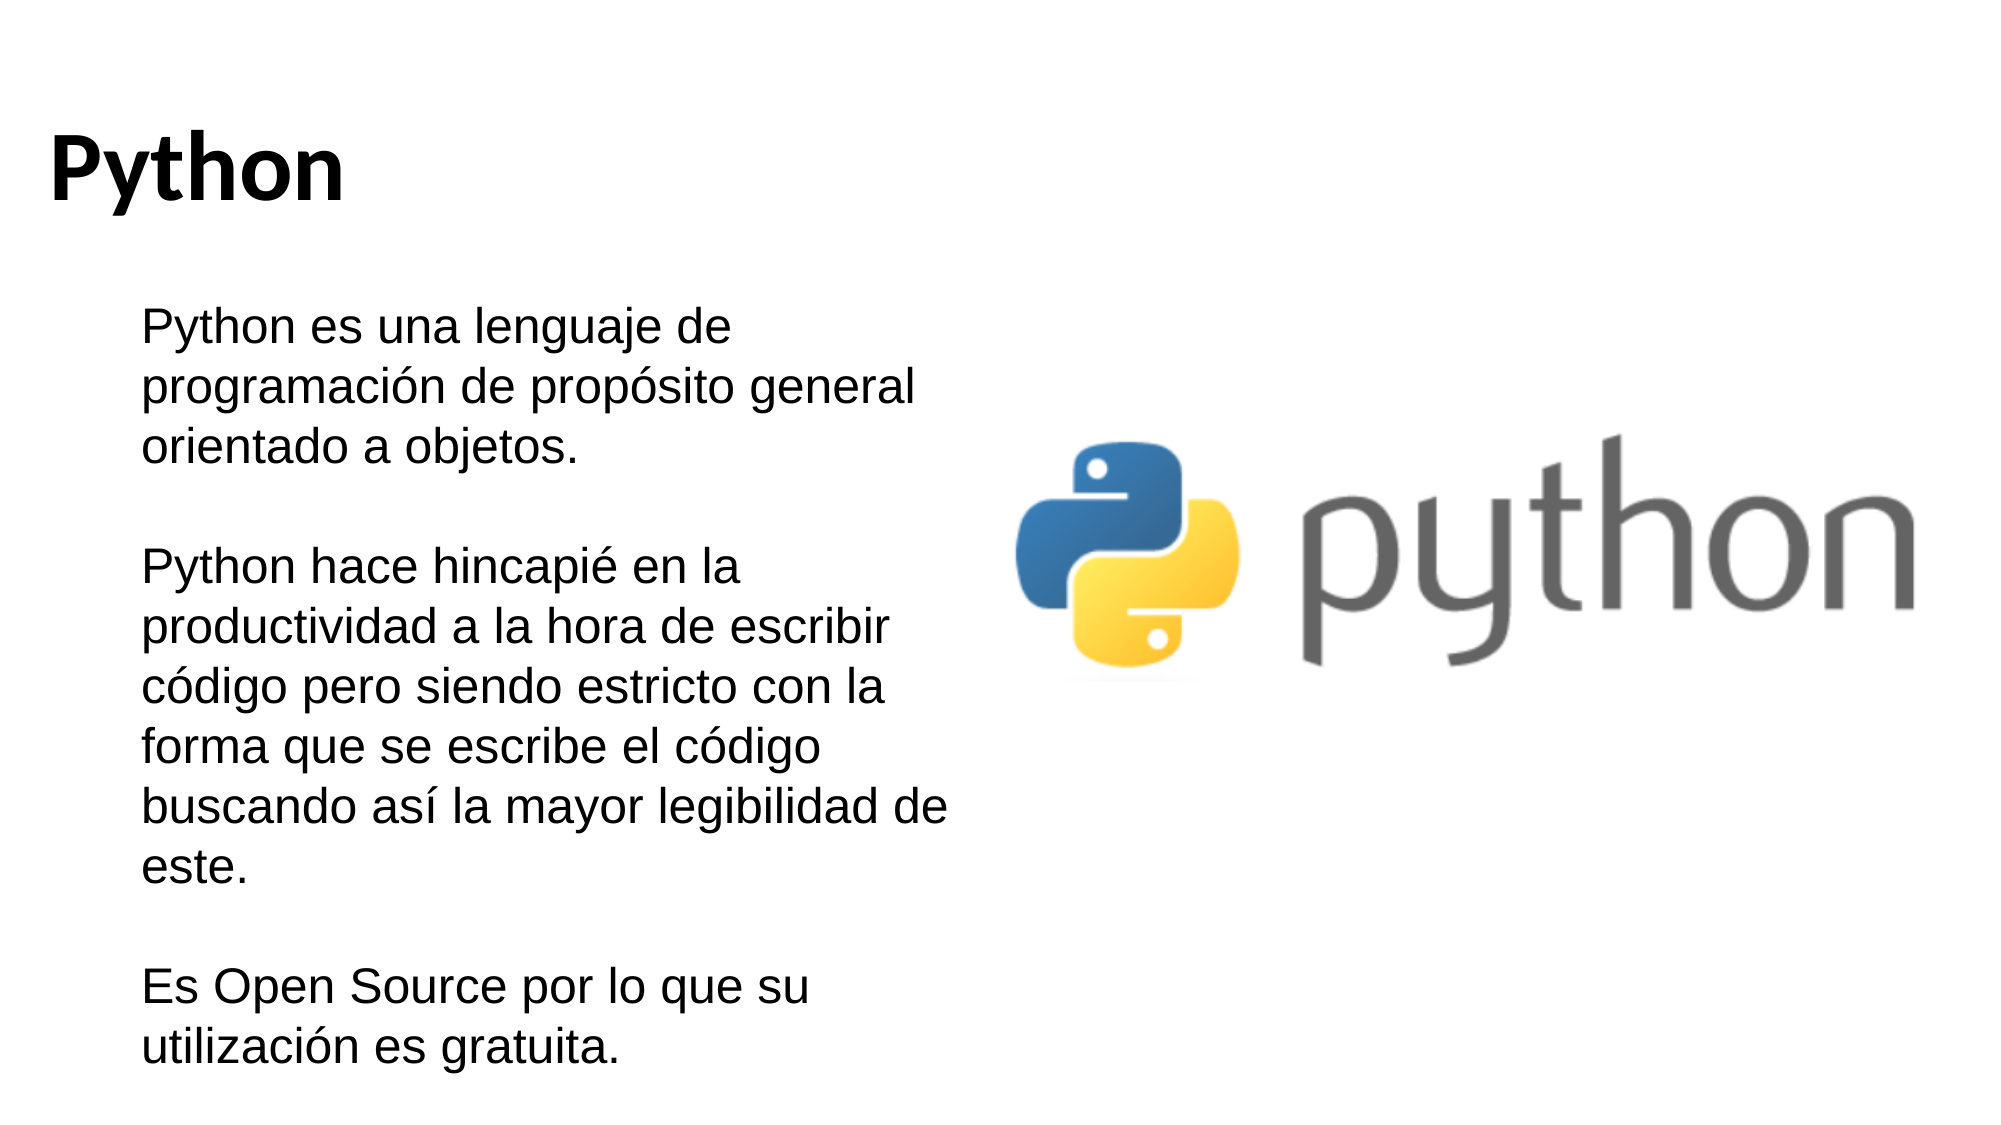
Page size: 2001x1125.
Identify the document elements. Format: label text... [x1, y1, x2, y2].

text_box Python [34, 107, 1700, 249]
text_box Python es una lenguaje de programación de propósito general orientado a objetos. Python hace hincapié en la productividad a la hora de escribir código pero siendo estricto con la forma que se escribe el código buscando así la mayor legibilidad de este. Es Open Source por lo que su utilización es gratuita. [126, 286, 997, 1082]
picture [996, 422, 1934, 683]
